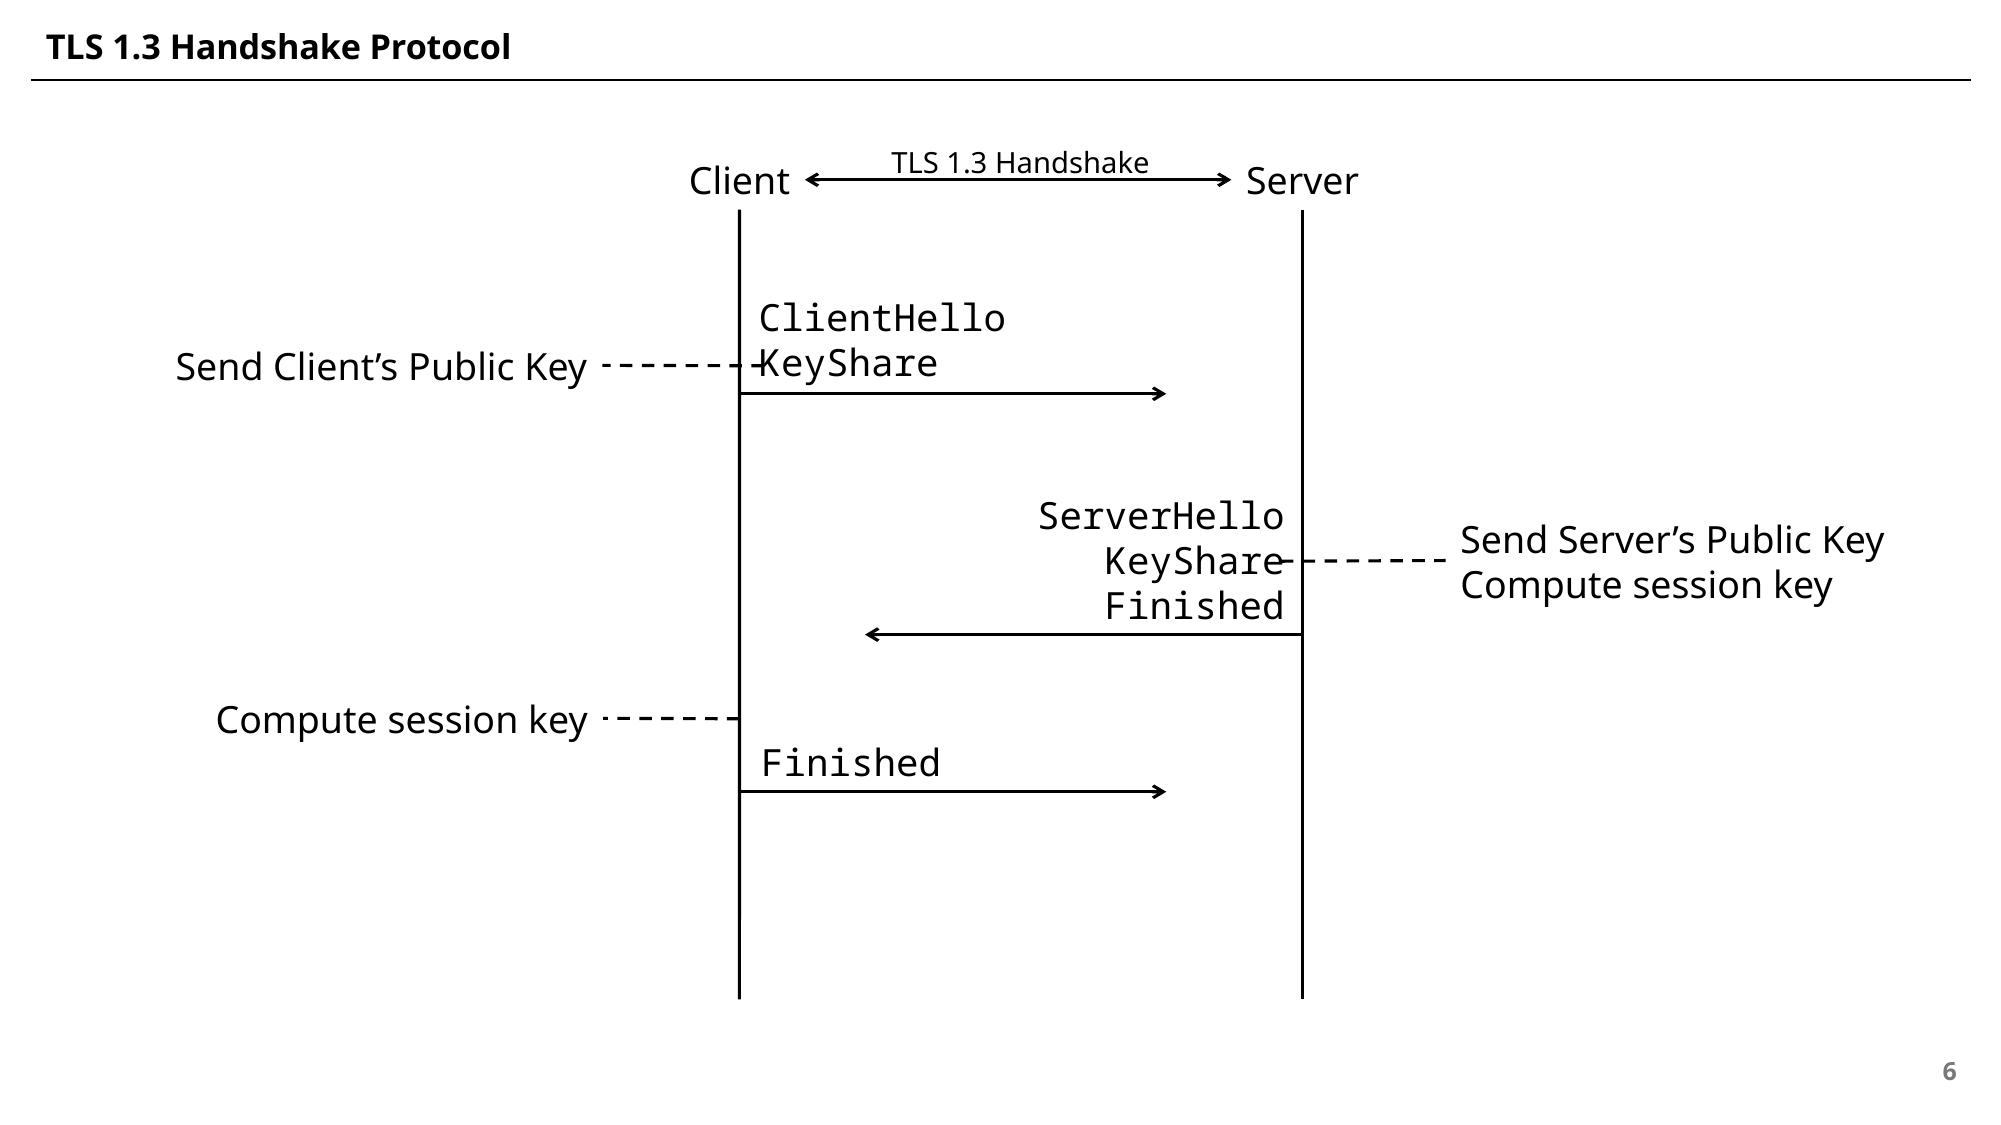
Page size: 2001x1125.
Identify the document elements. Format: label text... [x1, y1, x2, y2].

text_box Finished [746, 731, 956, 791]
title TLS 1.3 Handshake Protocol [30, 22, 1971, 75]
text_box ClientHello KeyShare [743, 286, 1021, 391]
text_box ServerHello KeyShare Finished [1022, 484, 1300, 634]
slide_number 6 [1521, 1042, 1972, 1103]
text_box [170, 334, 765, 397]
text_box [674, 136, 1371, 211]
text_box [1280, 507, 1887, 615]
text_box Compute session key [200, 688, 604, 749]
